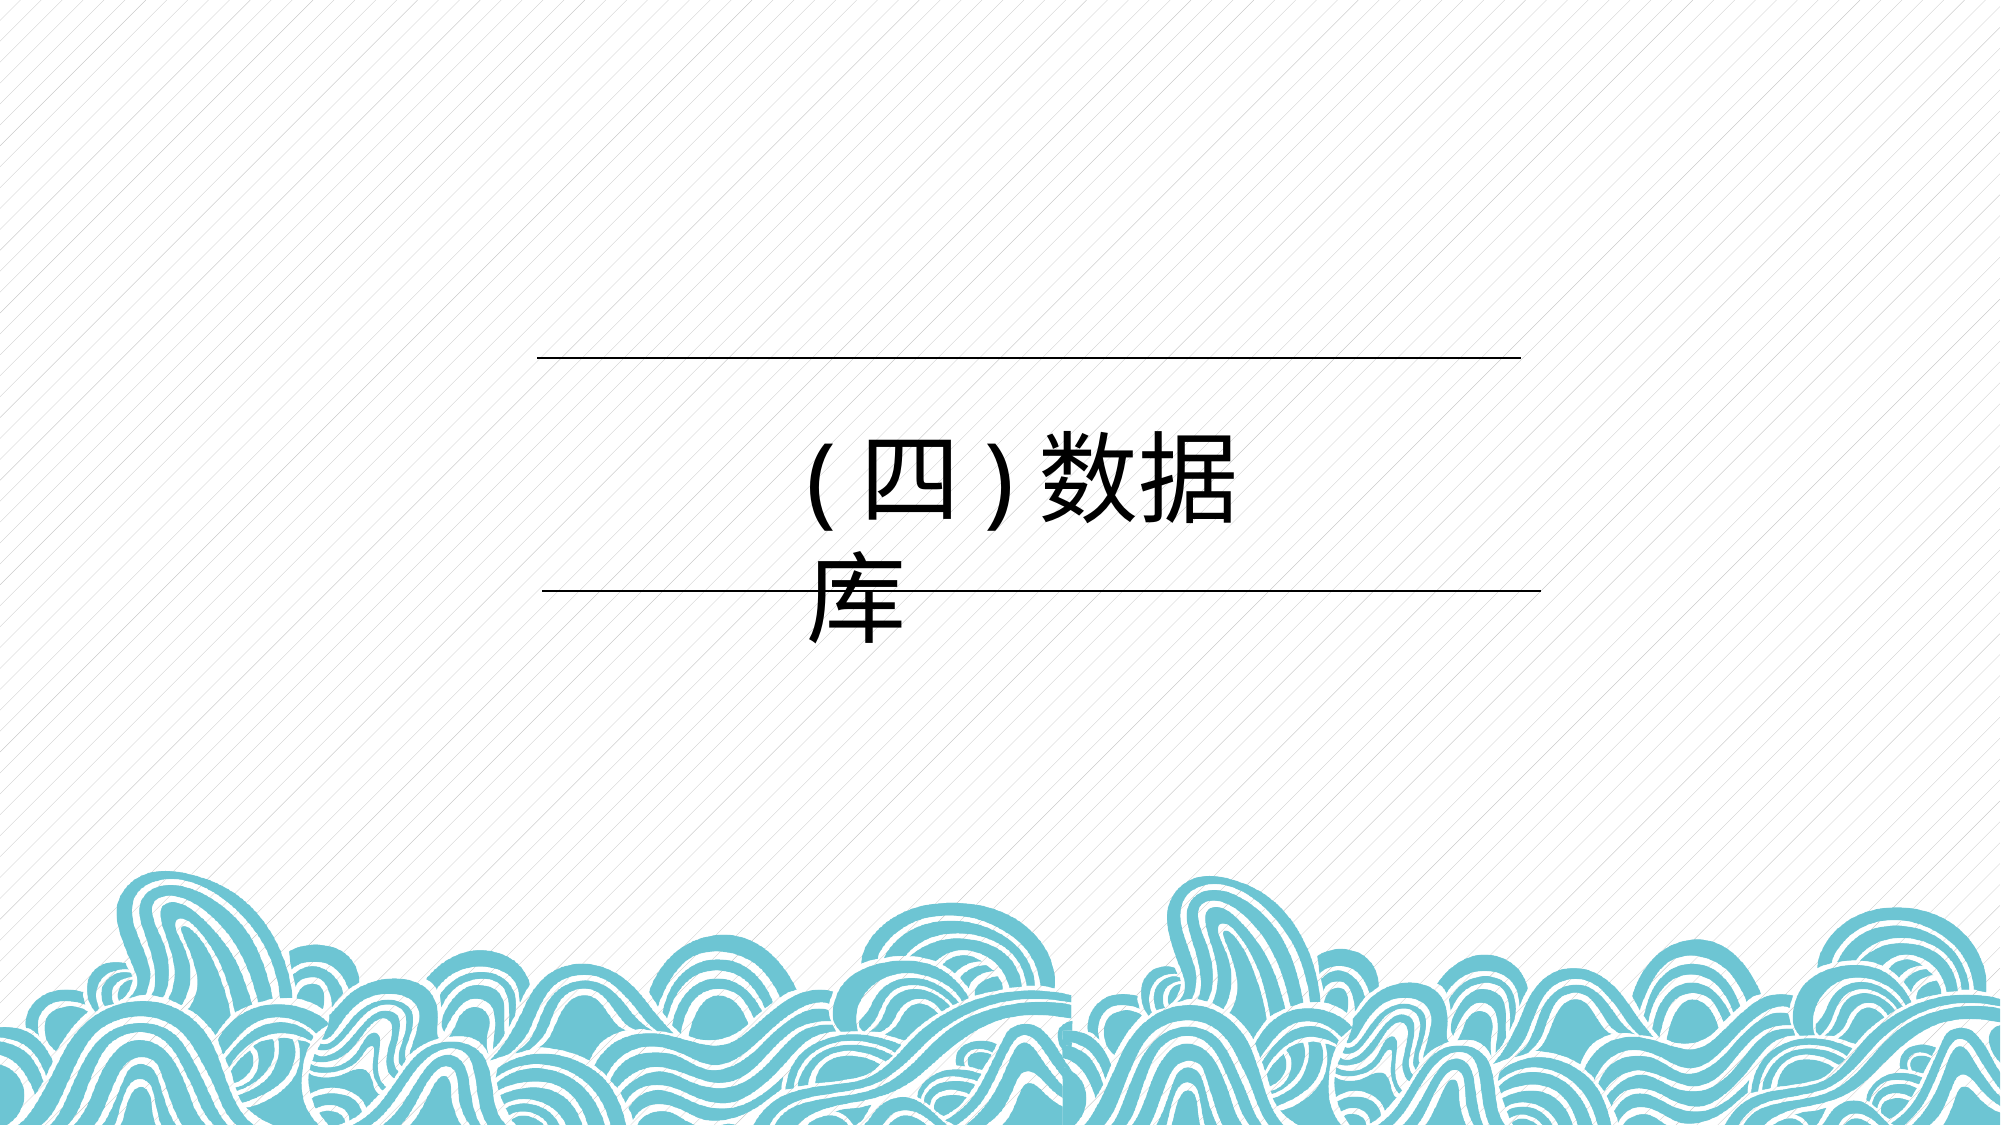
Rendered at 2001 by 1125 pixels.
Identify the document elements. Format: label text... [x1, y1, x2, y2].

text_box (四)数据库 [791, 407, 1323, 590]
text_box [521, 628, 1581, 684]
text_box (四)数据库 [791, 592, 1323, 628]
picture [0, 511, 2001, 1125]
